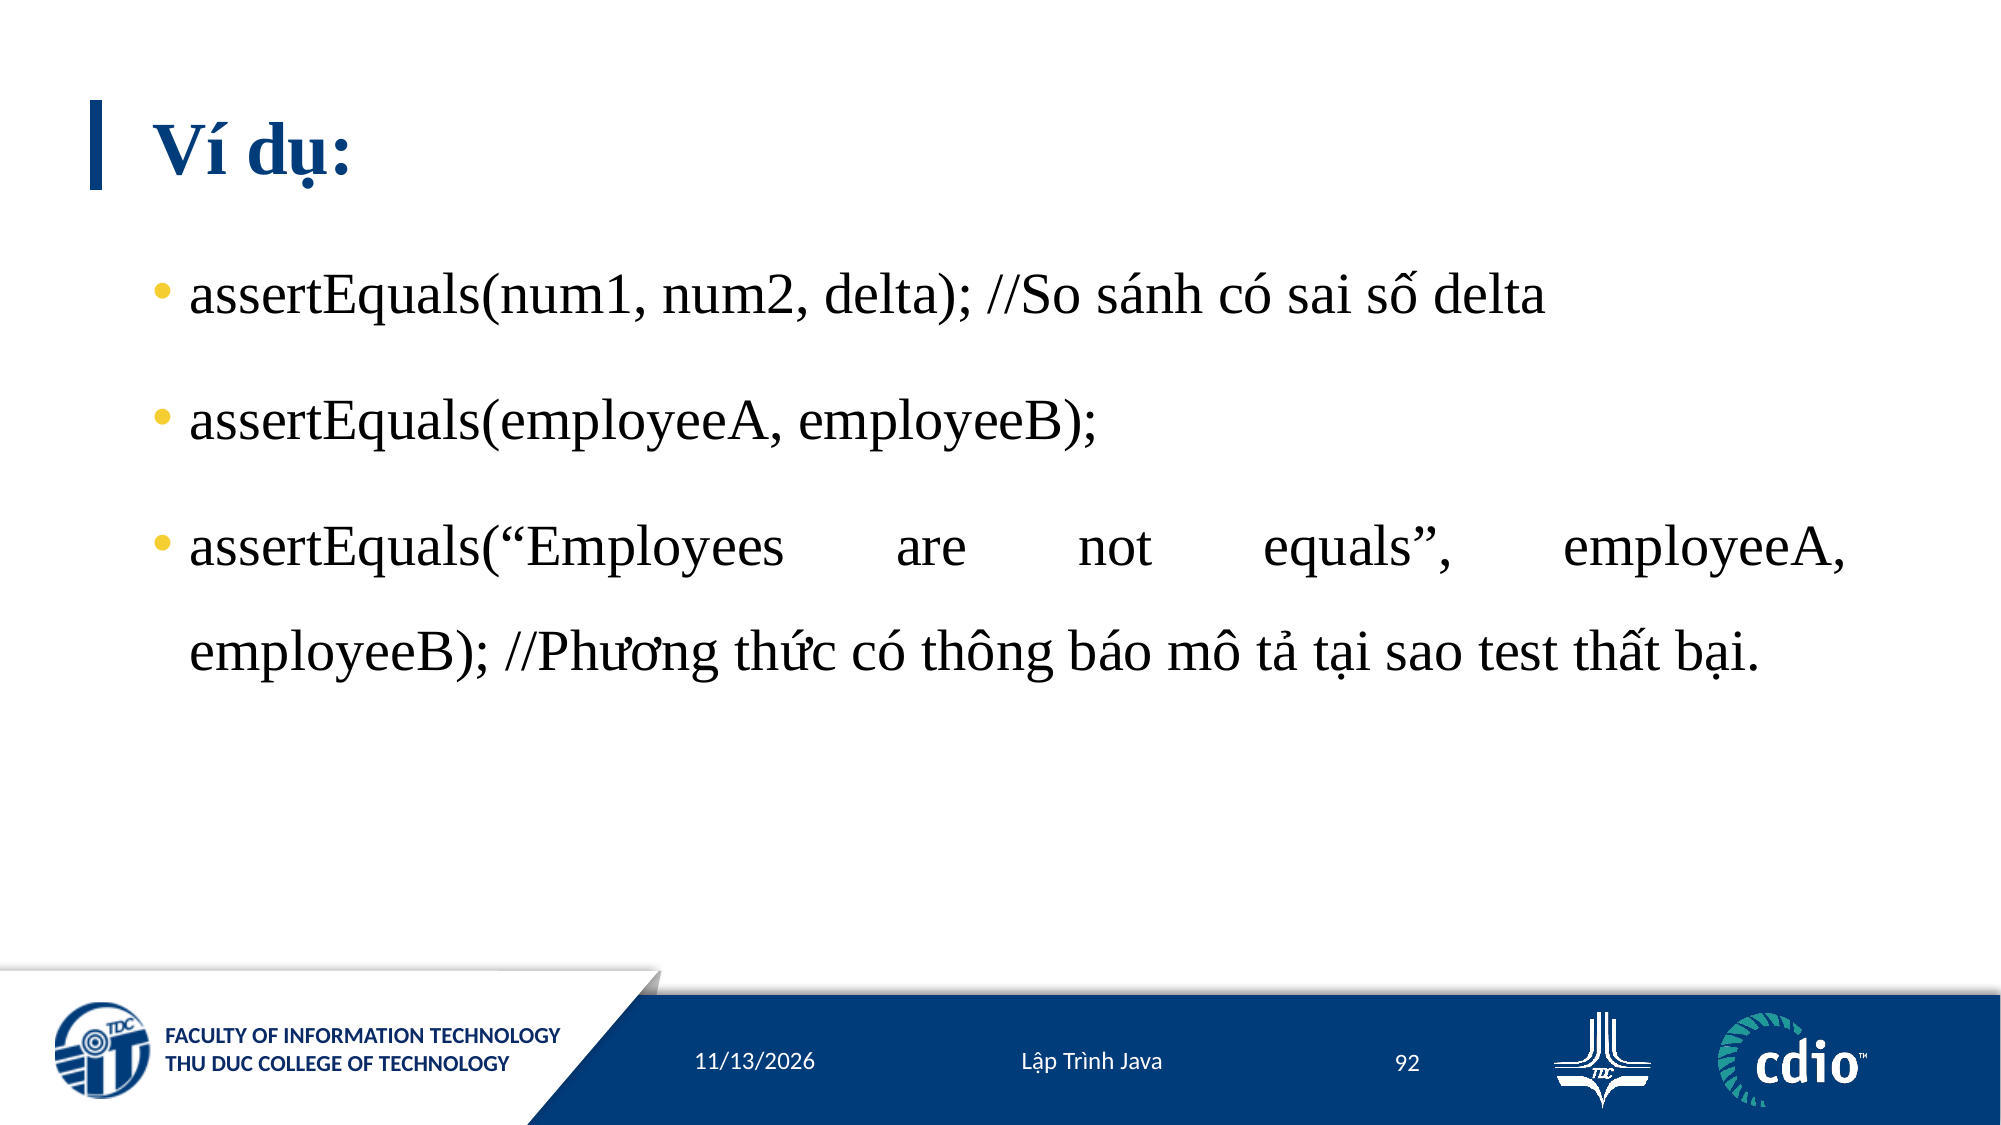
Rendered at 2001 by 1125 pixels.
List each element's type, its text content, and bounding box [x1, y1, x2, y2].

list assertEquals(num1, num2, delta); //So sánh có sai số delta assertEquals(employeeA, employeeB); assertEquals(“Employees are not equals”, employeeA, employeeB); //Phương thức có thông báo mô tả tại sao test thất bại. [137, 237, 1863, 977]
title Ví dụ: [137, 63, 1863, 237]
picture [1718, 1013, 1867, 1107]
picture [1554, 1012, 1651, 1109]
picture [55, 1001, 453, 1099]
